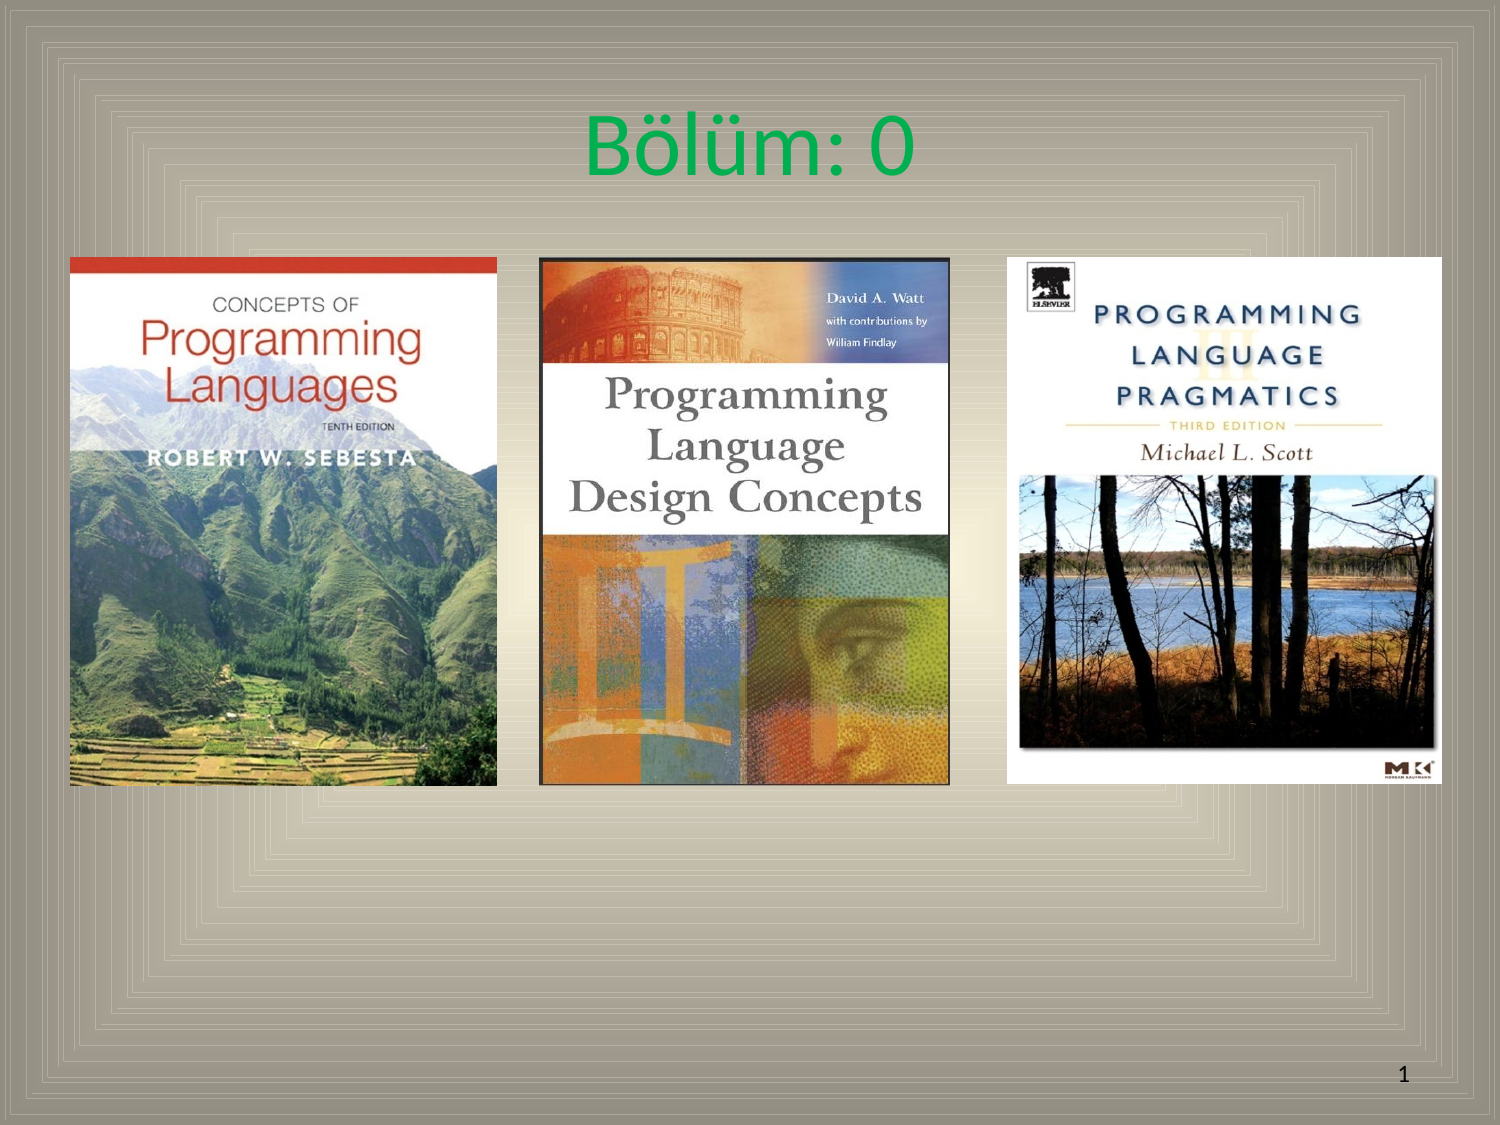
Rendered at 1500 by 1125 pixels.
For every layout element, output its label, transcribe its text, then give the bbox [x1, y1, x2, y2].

picture [70, 257, 497, 786]
picture [538, 257, 950, 786]
picture [1007, 257, 1442, 785]
slide_number 1 [1074, 1042, 1425, 1103]
title Bölüm: 0 [75, 45, 1425, 233]
